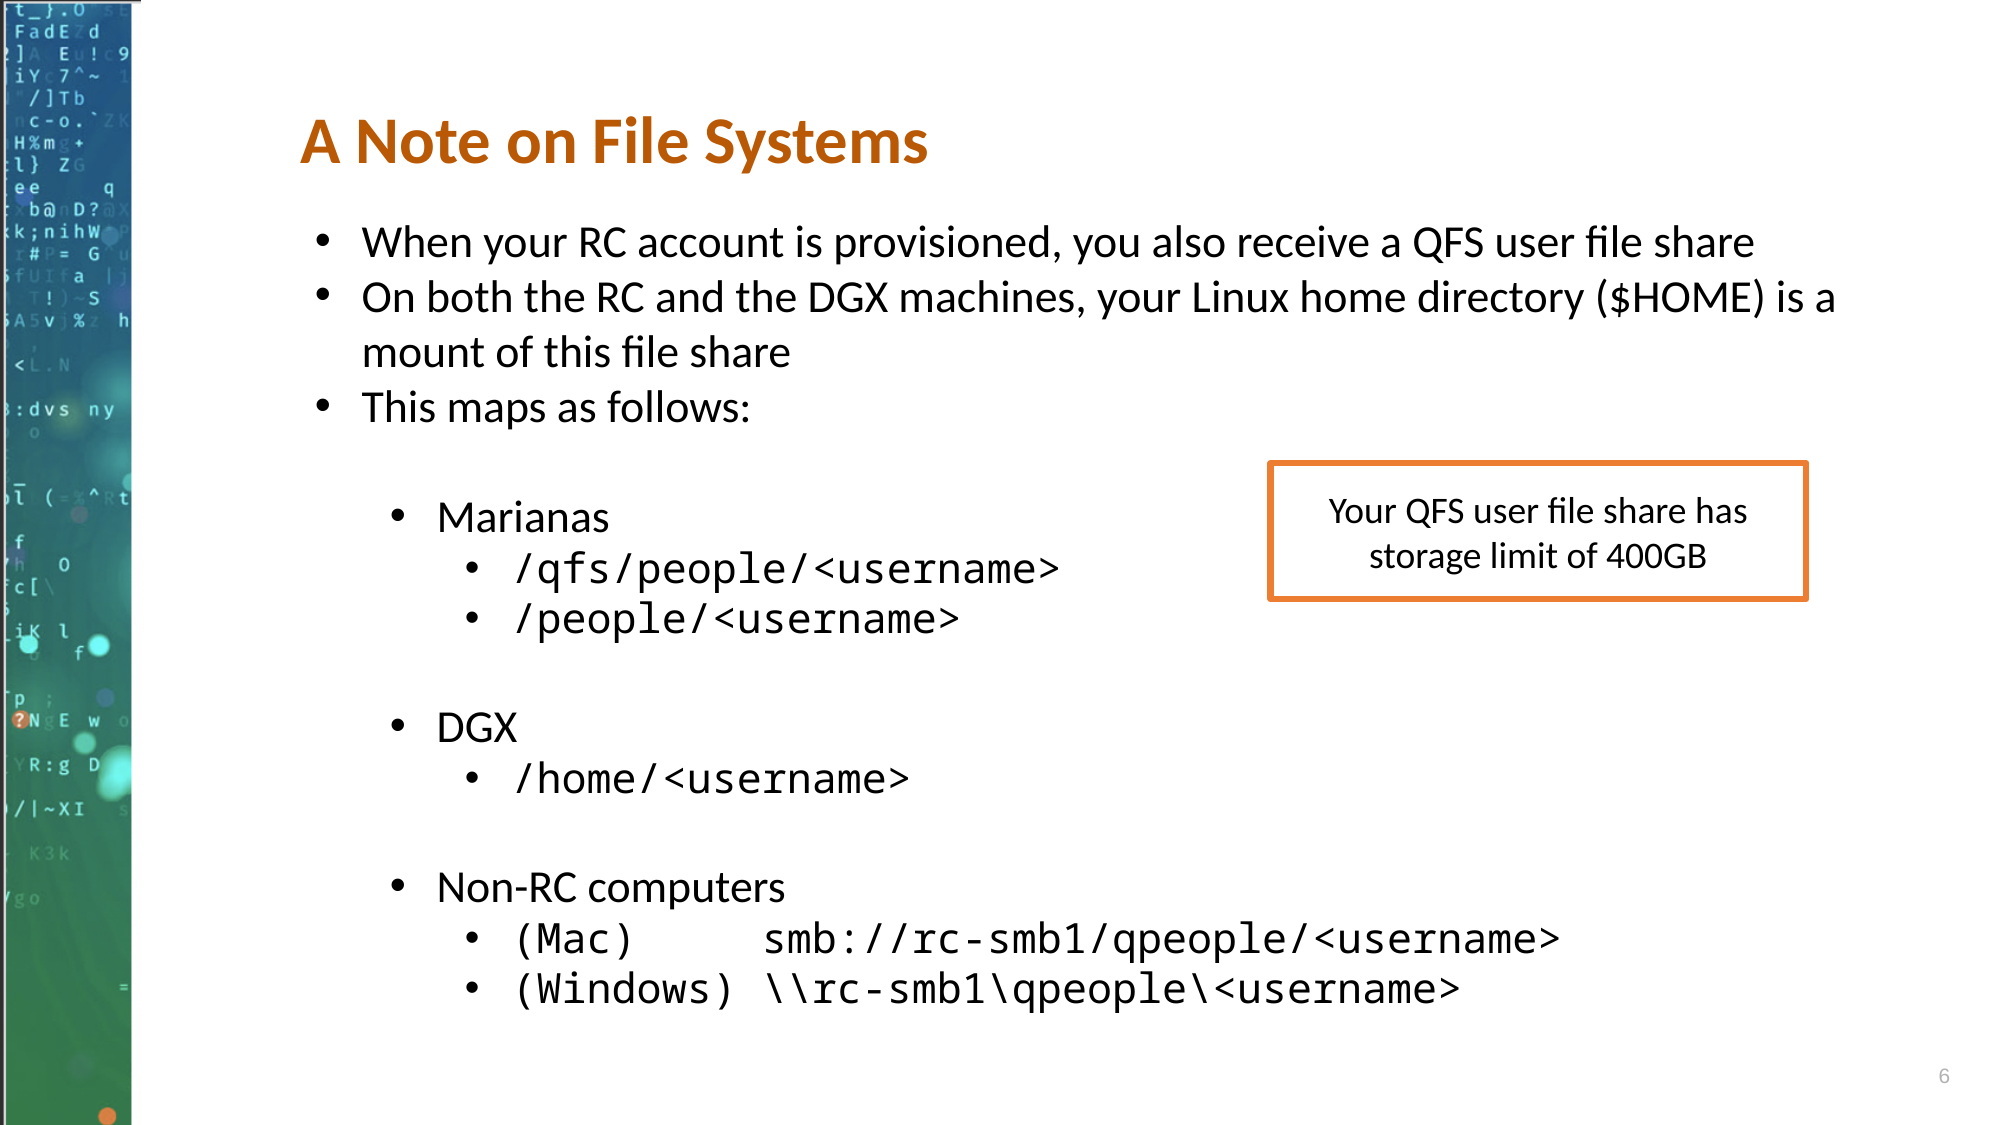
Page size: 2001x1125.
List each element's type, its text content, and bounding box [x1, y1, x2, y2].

title A Note on File Systems [300, 59, 1950, 225]
text_box When your RC account is provisioned, you also receive a QFS user file share On both the RC and the DGX machines, your Linux home directory ($HOME) is a mount of this file share This maps as follows: Marianas /qfs/people/<username> /people/<username> DGX /home/<username> Non-RC computers (Mac) smb://rc-smb1/qpeople/<username> (Windows) \\rc-smb1\qpeople\<username> [300, 204, 1938, 1019]
text_box Your QFS user file share has storage limit of 400GB [1270, 463, 1807, 600]
slide_number 6 [1890, 1050, 1950, 1088]
picture [0, 0, 141, 1125]
